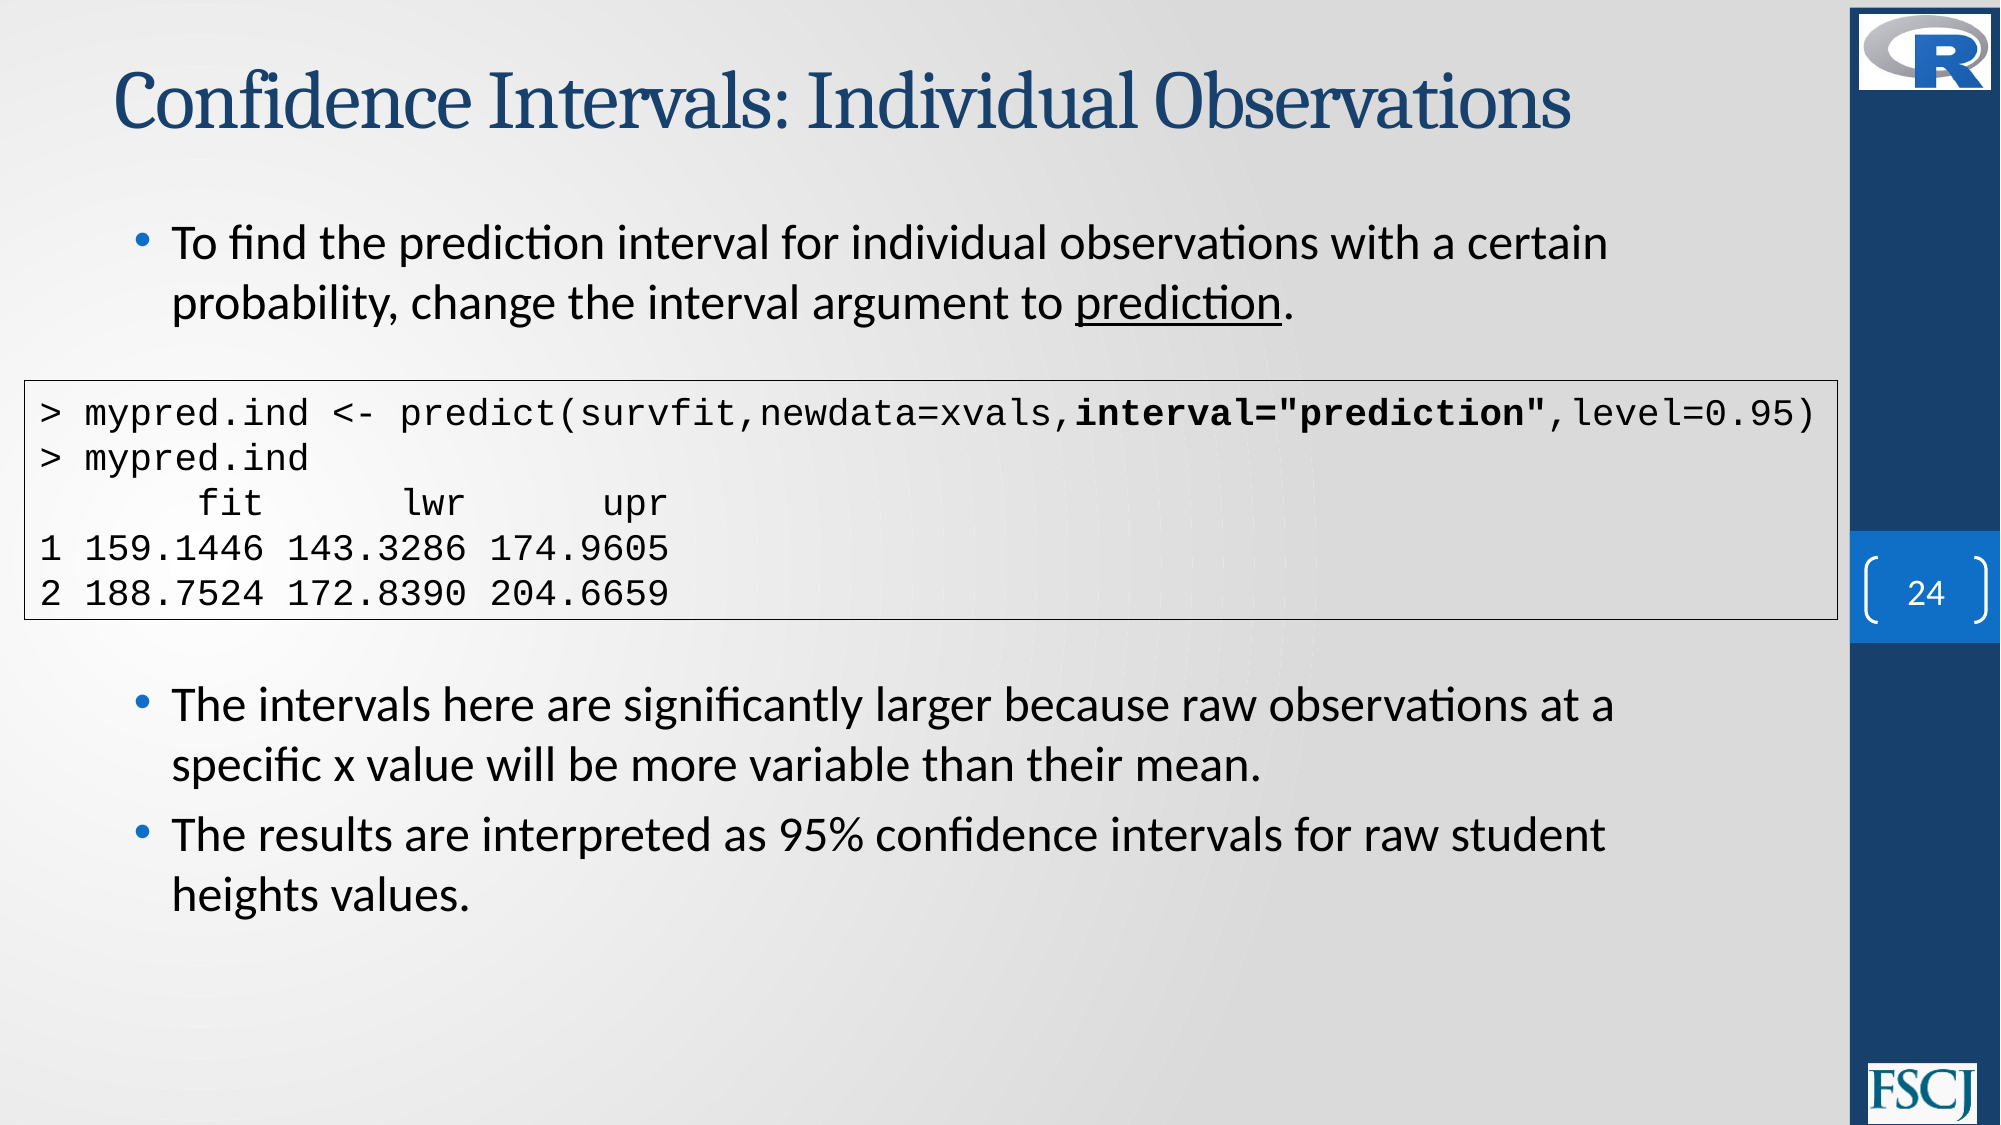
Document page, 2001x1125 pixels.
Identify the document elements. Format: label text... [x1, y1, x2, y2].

title Confidence Intervals: Individual Observations [99, 26, 1767, 164]
picture [1868, 1063, 1977, 1124]
text_box > mypred.ind <- predict(survfit,newdata=xvals,interval="prediction",level=0.95) > mypred.ind fit lwr upr 1 159.1446 143.3286 174.9605 2 188.7524 172.8390 204.6659 [24, 380, 1838, 620]
picture [1859, 14, 1991, 90]
text_box The intervals here are significantly larger because raw observations at a specific x value will be more variable than their mean. The results are interpreted as 95% confidence intervals for raw student heights values. [99, 664, 1767, 1041]
list To find the prediction interval for individual observations with a certain probability, change the interval argument to prediction. [99, 201, 1767, 352]
slide_number 24 [1864, 555, 1988, 624]
